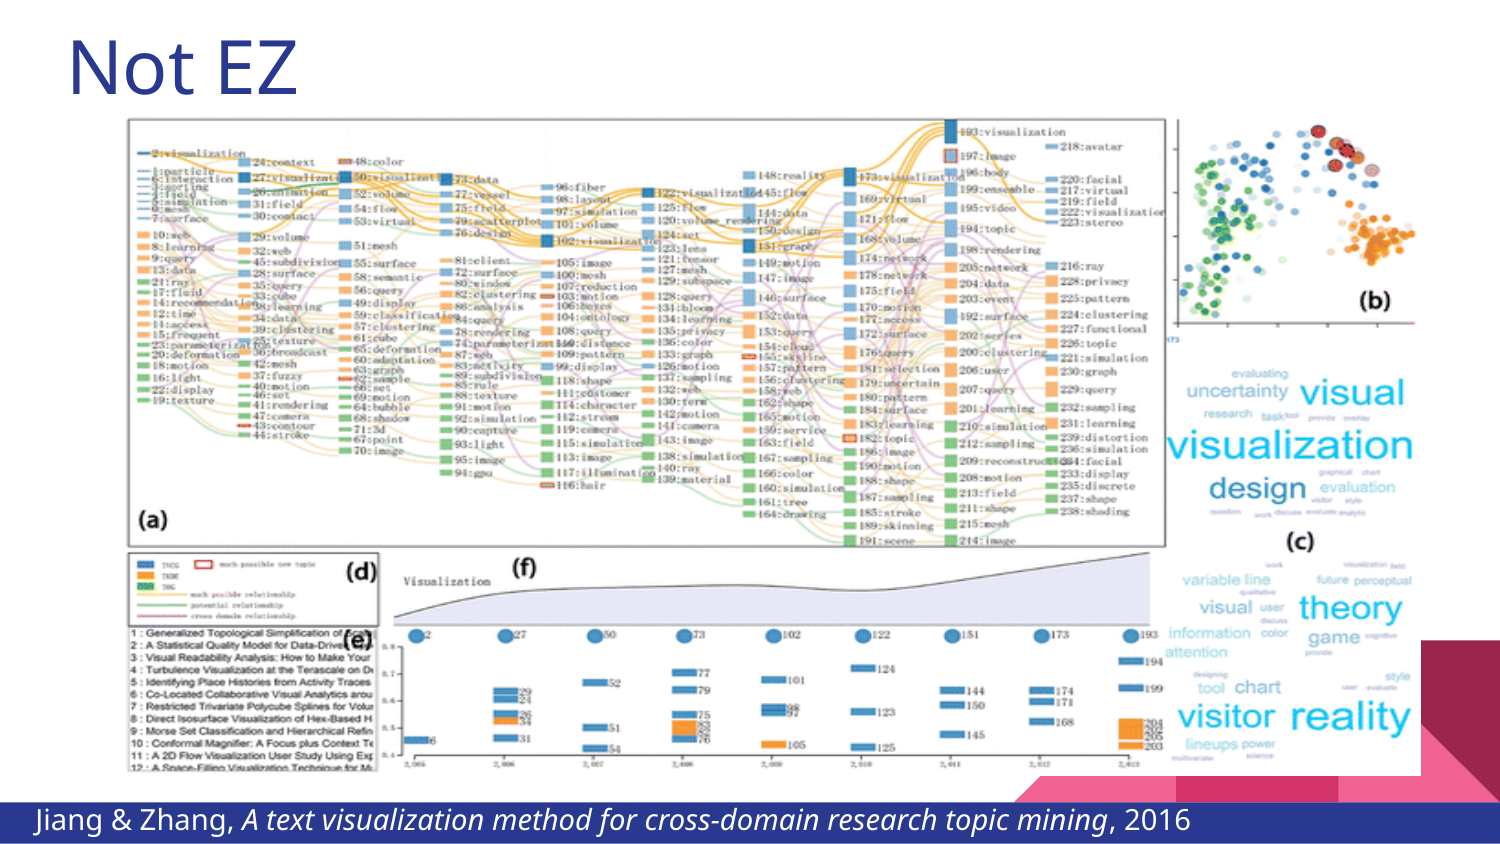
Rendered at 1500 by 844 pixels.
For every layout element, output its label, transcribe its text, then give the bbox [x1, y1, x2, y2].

picture [123, 115, 1422, 776]
title Not EZ [51, 4, 1449, 105]
text_box Jiang & Zhang, A text visualization method for cross-domain research topic mining, 2016 [20, 786, 1500, 844]
